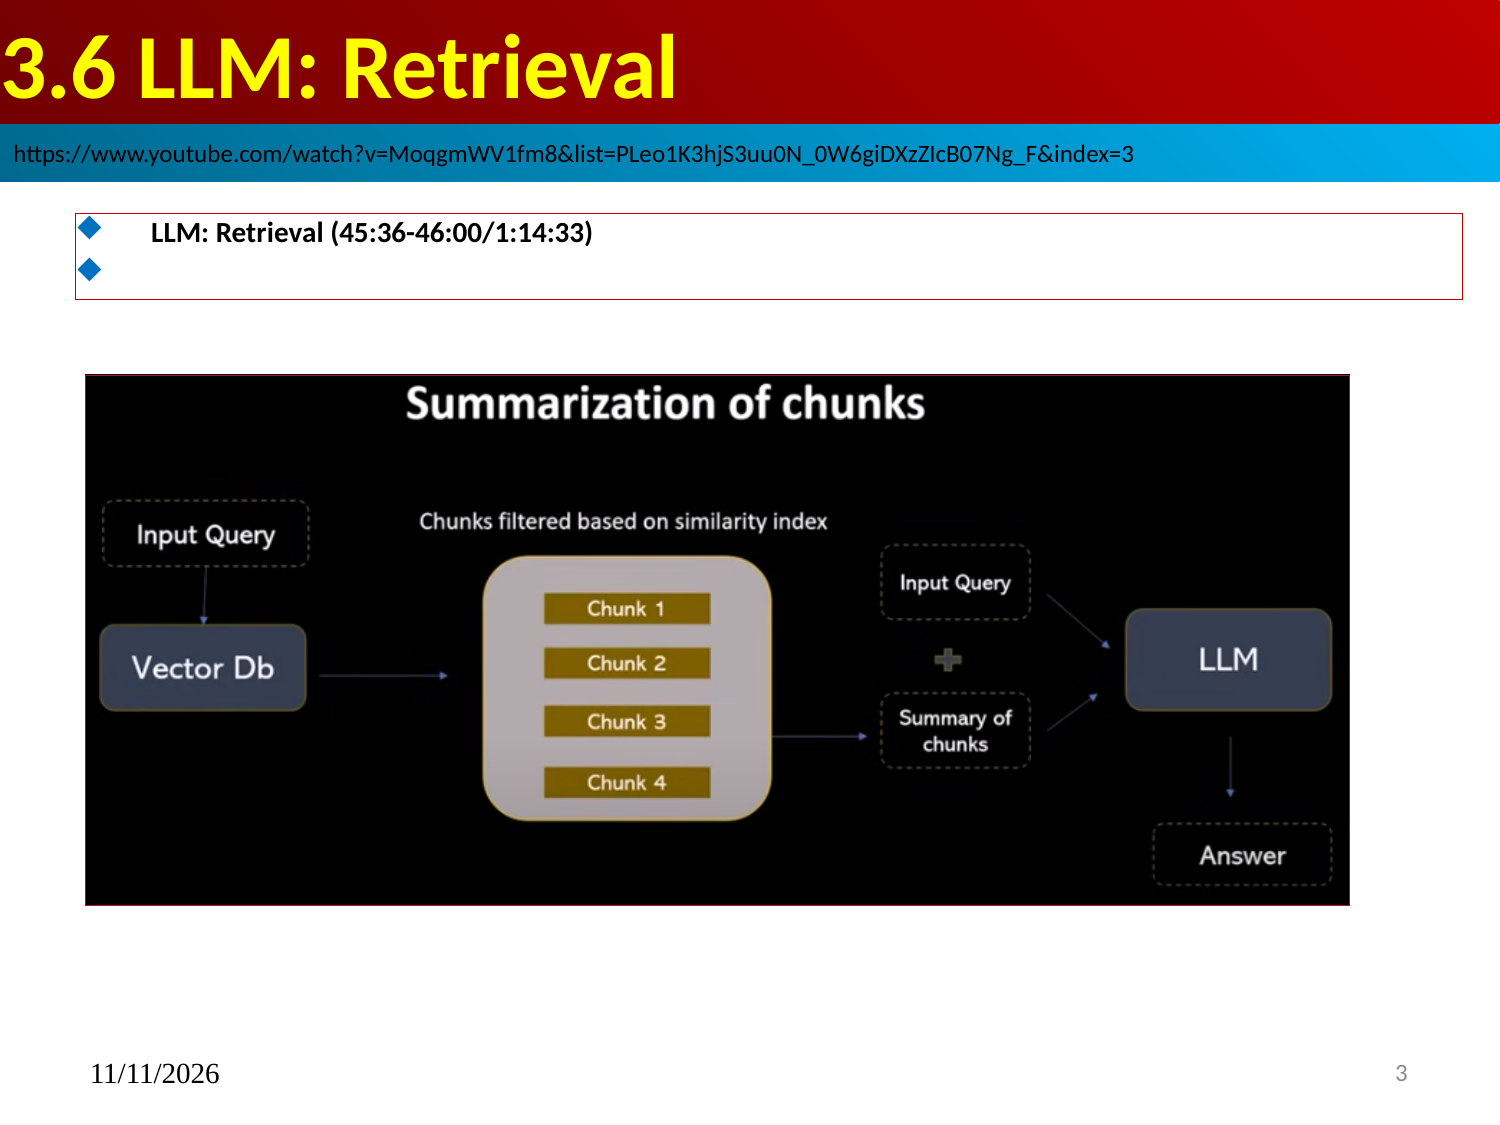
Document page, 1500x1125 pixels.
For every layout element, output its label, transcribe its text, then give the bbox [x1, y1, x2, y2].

picture [85, 374, 1351, 907]
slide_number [75, 1042, 423, 1101]
subtitle LLM: Retrieval (45:36-46:00/1:14:33) [75, 213, 1463, 300]
title 3.6 LLM: Retrieval [0, 0, 1500, 124]
text_box https://www.youtube.com/watch?v=MoqgmWV1fm8&list=PLeo1K3hjS3uu0N_0W6giDXzZIcB07Ng_F&index=3 [0, 124, 1500, 182]
slide_number 3 [1074, 1042, 1423, 1101]
